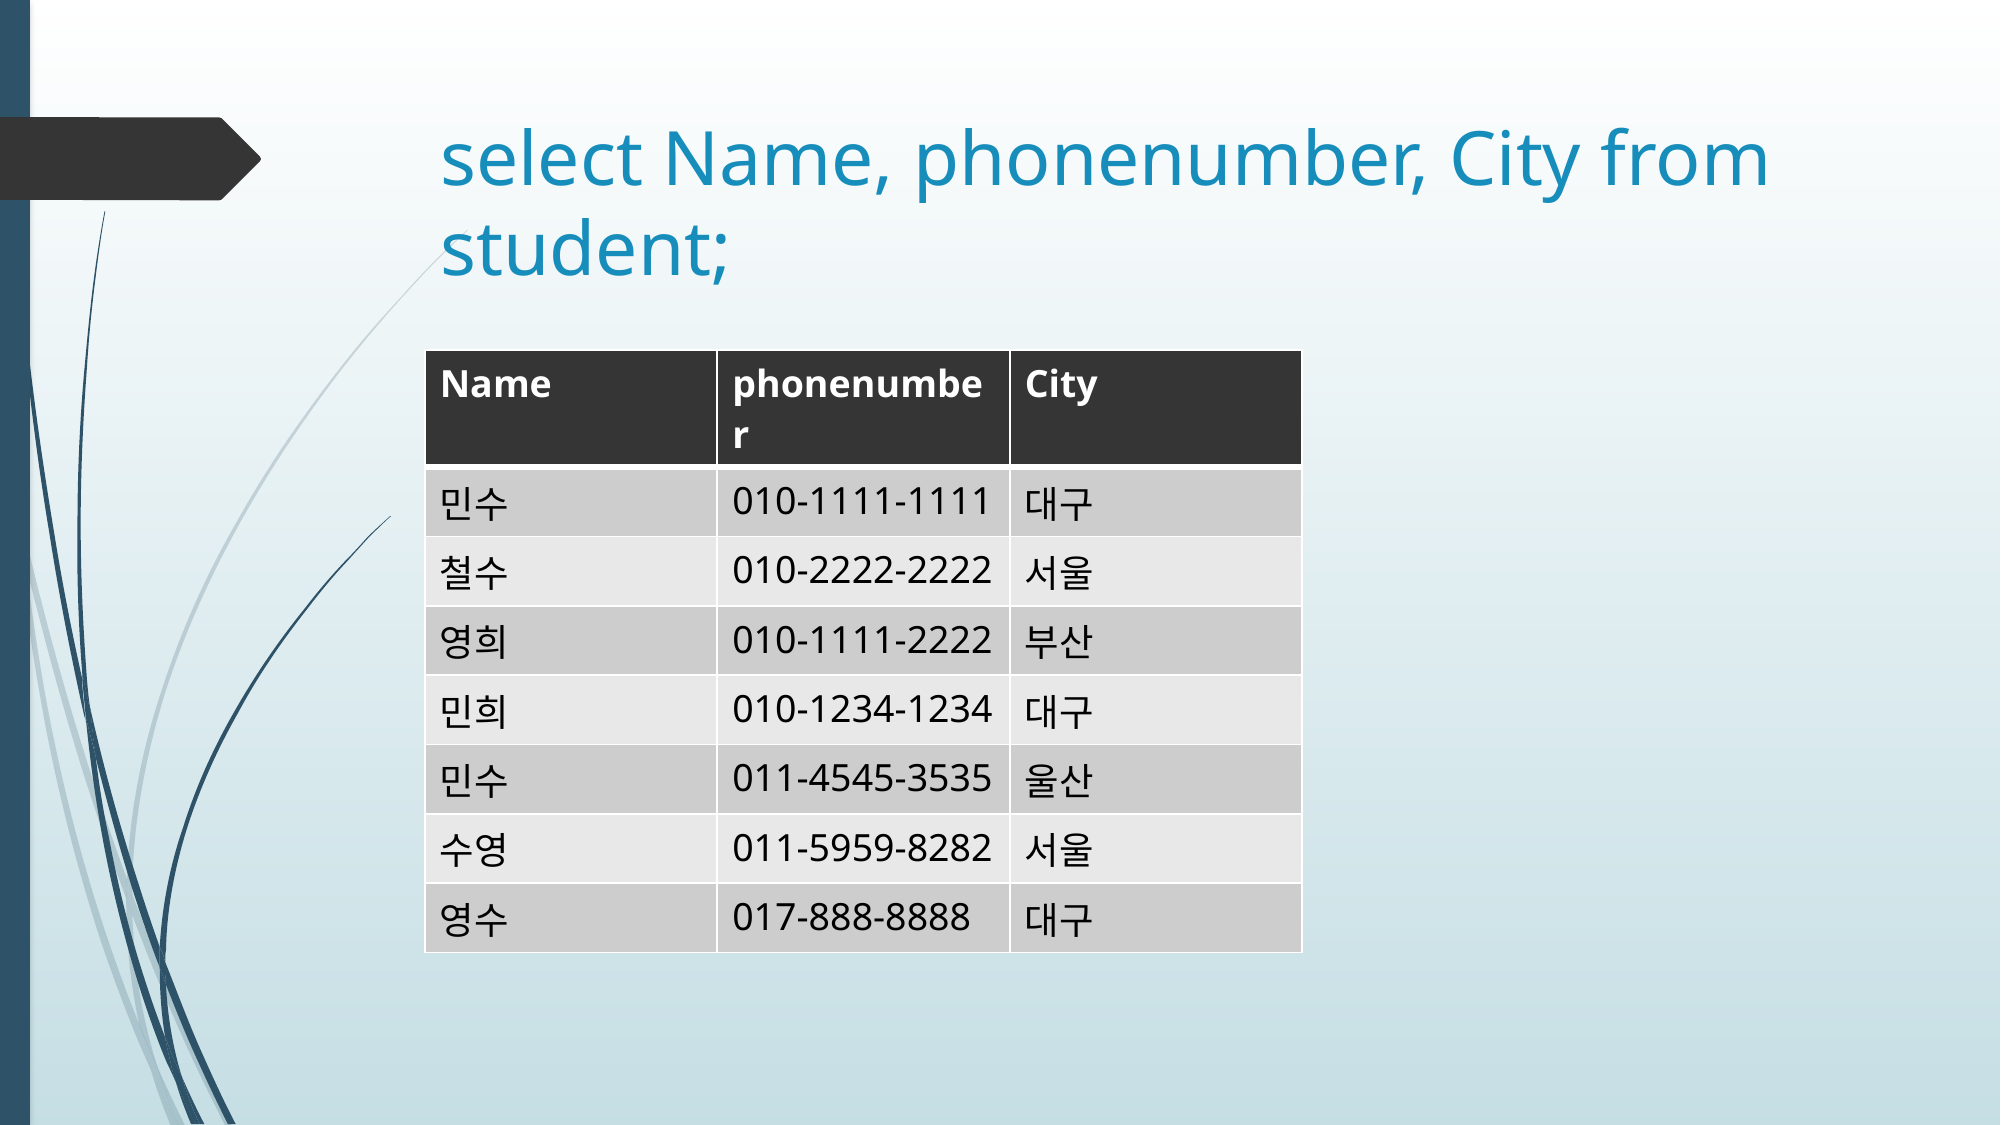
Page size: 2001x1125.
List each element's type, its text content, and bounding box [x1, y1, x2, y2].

table_cell 민희 [426, 676, 716, 744]
table_cell 010-1111-2222 [718, 607, 1009, 674]
table_cell 울산 [1011, 745, 1301, 813]
table_cell 대구 [1011, 470, 1301, 536]
table_cell 서울 [1011, 815, 1301, 882]
table_cell 영희 [426, 607, 716, 674]
table_cell 대구 [1011, 884, 1301, 952]
table_cell 010-2222-2222 [718, 537, 1009, 605]
table_cell 010-1111-1111 [718, 470, 1009, 536]
table_cell 수영 [426, 815, 716, 882]
table_header phonenumber [718, 351, 1009, 464]
table_cell 민수 [426, 745, 716, 813]
table_cell 영수 [426, 884, 716, 952]
table_cell 017-888-8888 [718, 884, 1009, 952]
table_cell 011-4545-3535 [718, 745, 1009, 813]
table_cell 011-5959-8282 [718, 815, 1009, 882]
title select Name, phonenumber, City from student; [425, 102, 1888, 313]
table_cell 대구 [1011, 676, 1301, 744]
table_cell 민수 [426, 470, 716, 536]
table_cell 부산 [1011, 607, 1301, 674]
table_header Name [426, 351, 716, 464]
table_cell 010-1234-1234 [718, 676, 1009, 744]
table_header City [1011, 351, 1301, 464]
table_cell 철수 [426, 537, 716, 605]
table_cell 서울 [1011, 537, 1301, 605]
